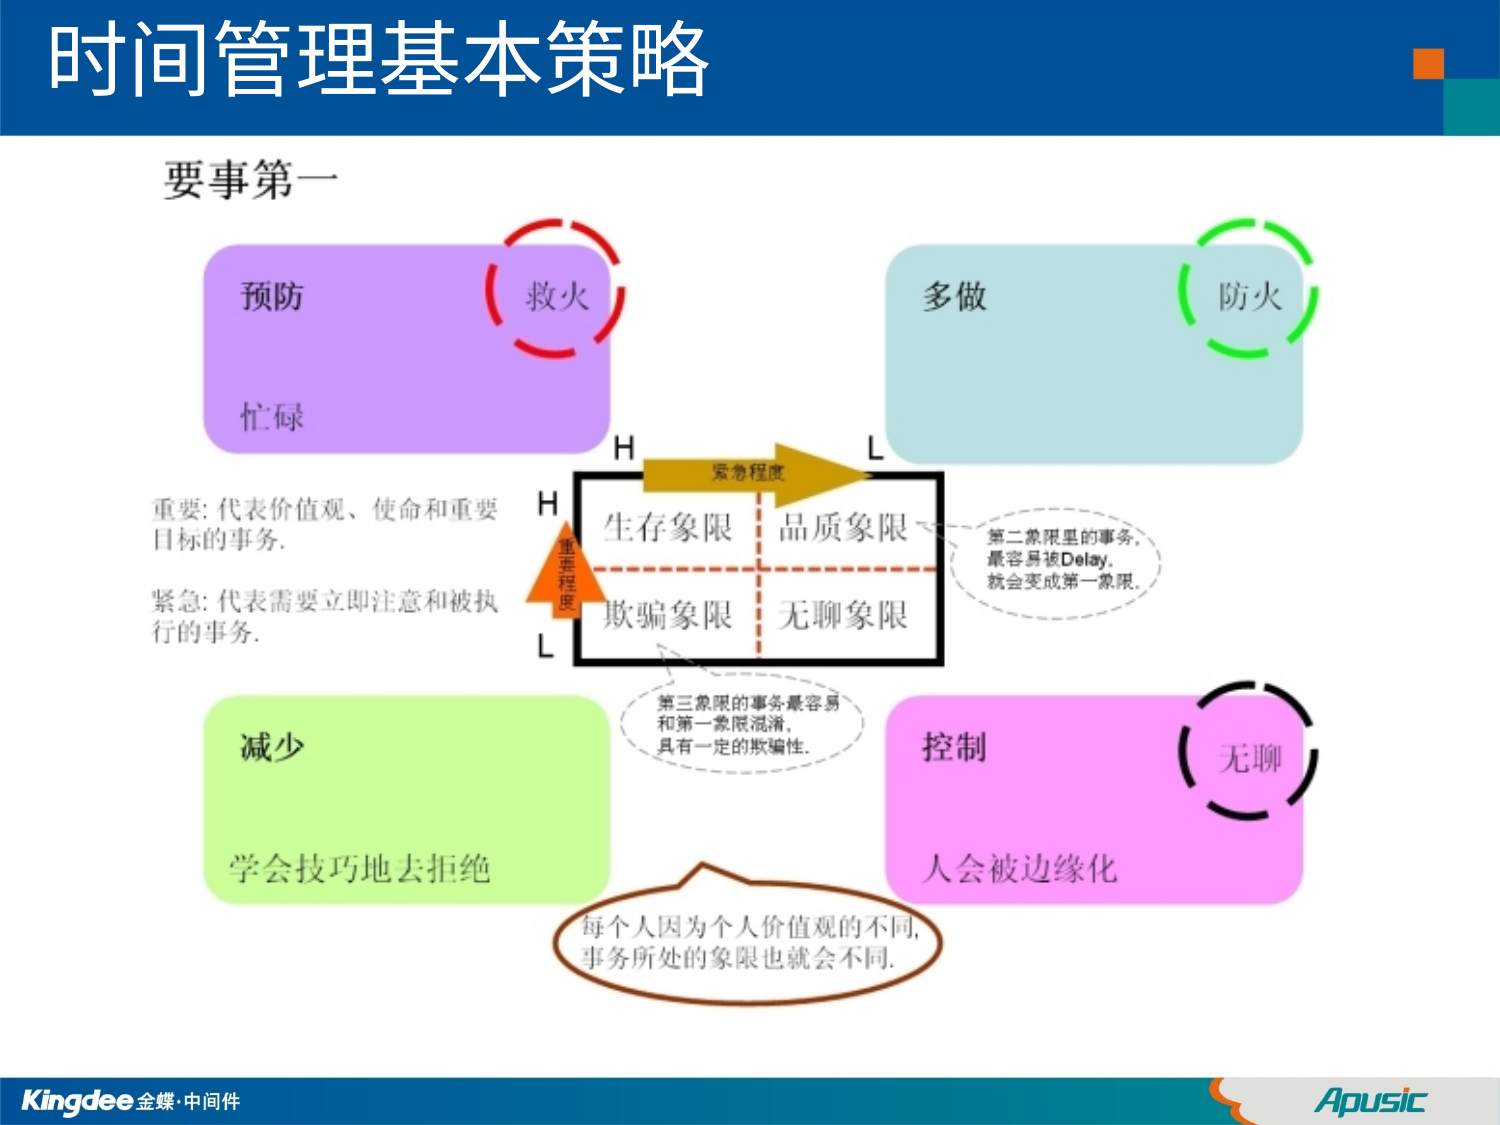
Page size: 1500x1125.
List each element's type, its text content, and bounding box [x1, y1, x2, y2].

picture [0, 0, 1500, 1125]
text_box 时间管理基本策略 [30, 0, 919, 115]
